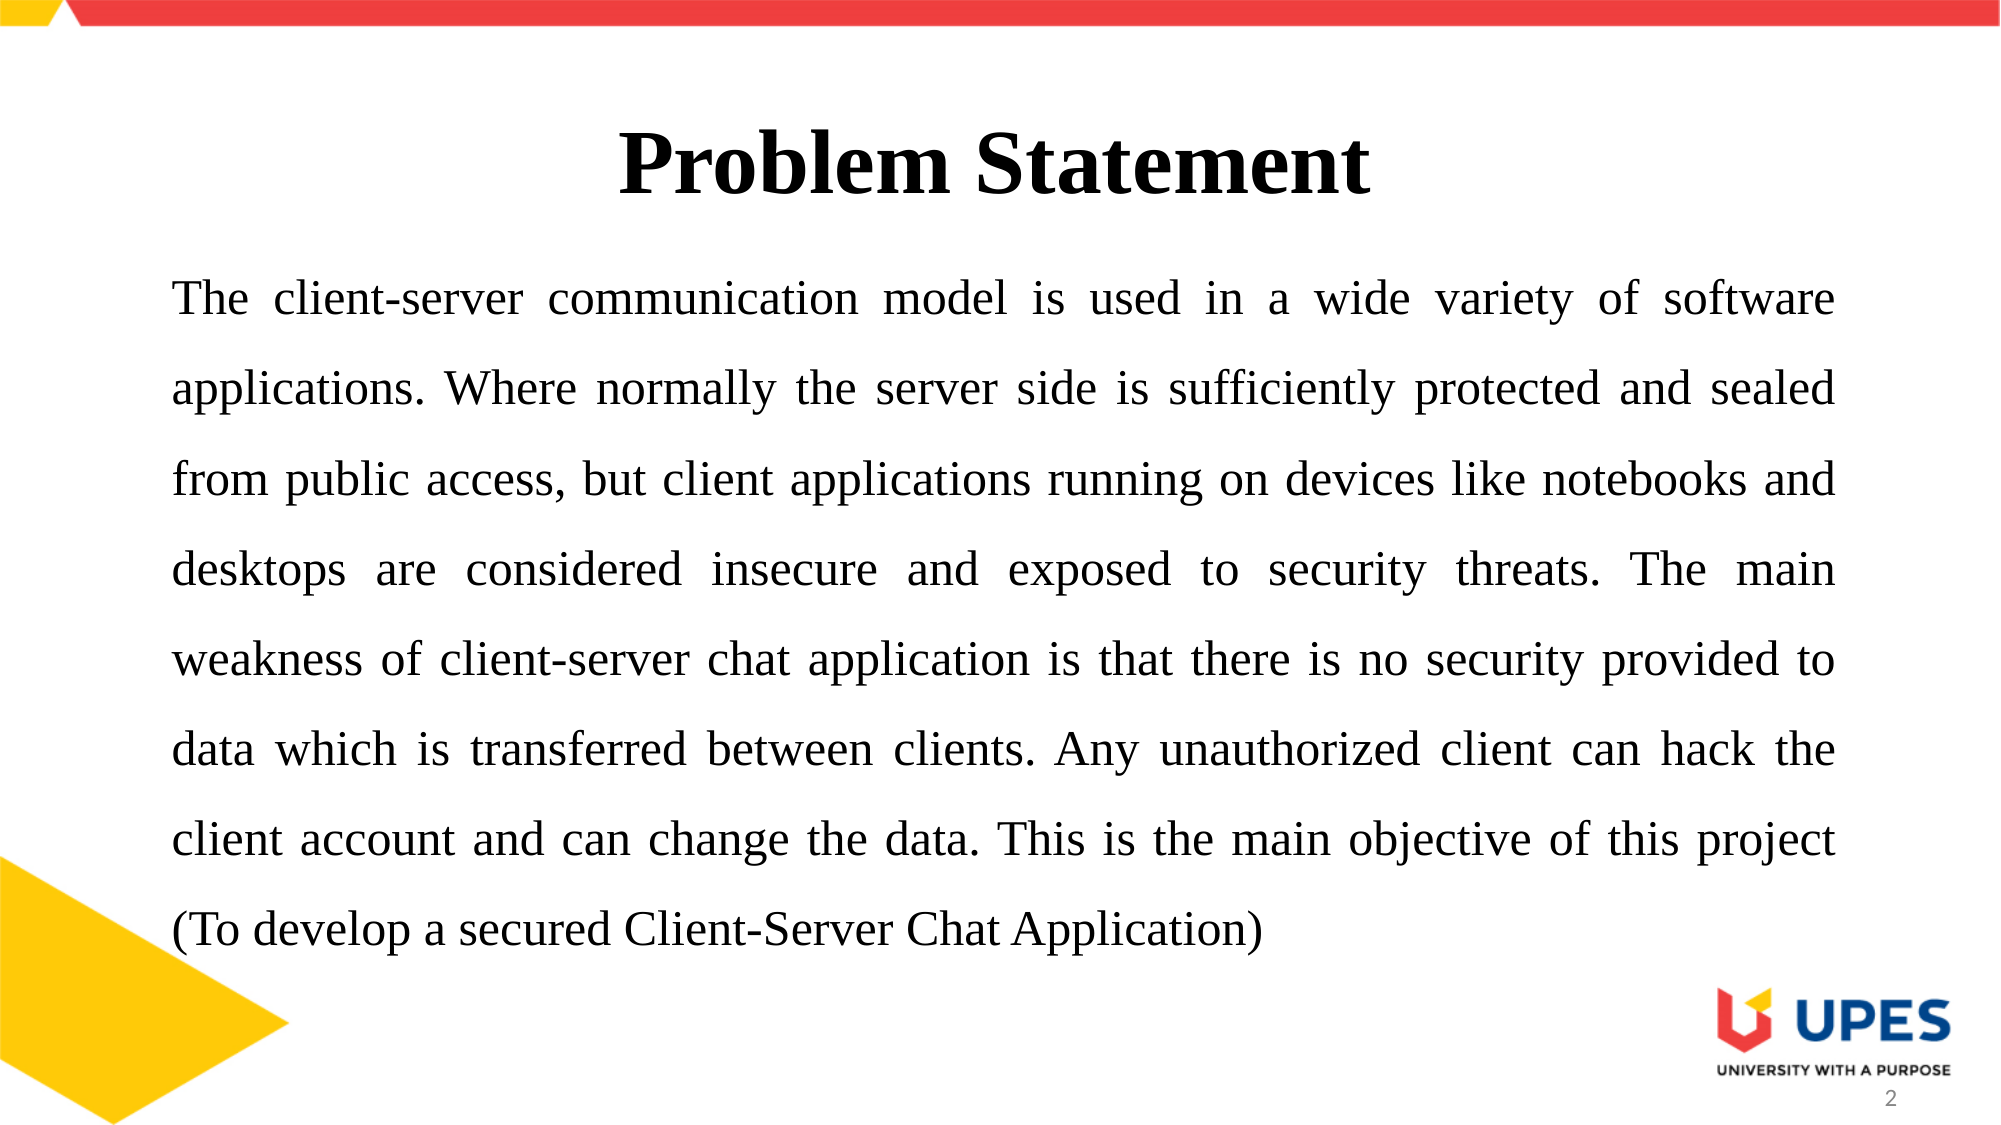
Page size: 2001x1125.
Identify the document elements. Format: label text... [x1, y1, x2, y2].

text_box The client-server communication model is used in a wide variety of software applications. Where normally the server side is sufficiently protected and sealed from public access, but client applications running on devices like notebooks and desktops are considered insecure and exposed to security threats. The main weakness of client-server chat application is that there is no security provided to data which is transferred between clients. Any unauthorized client can hack the client account and can change the data. This is the main objective of this project (To develop a secured Client-Server Chat Application) [171, 224, 1838, 955]
title Problem Statement [600, 99, 1388, 224]
slide_number 2 [1880, 1085, 1915, 1125]
picture [0, 0, 2000, 1125]
